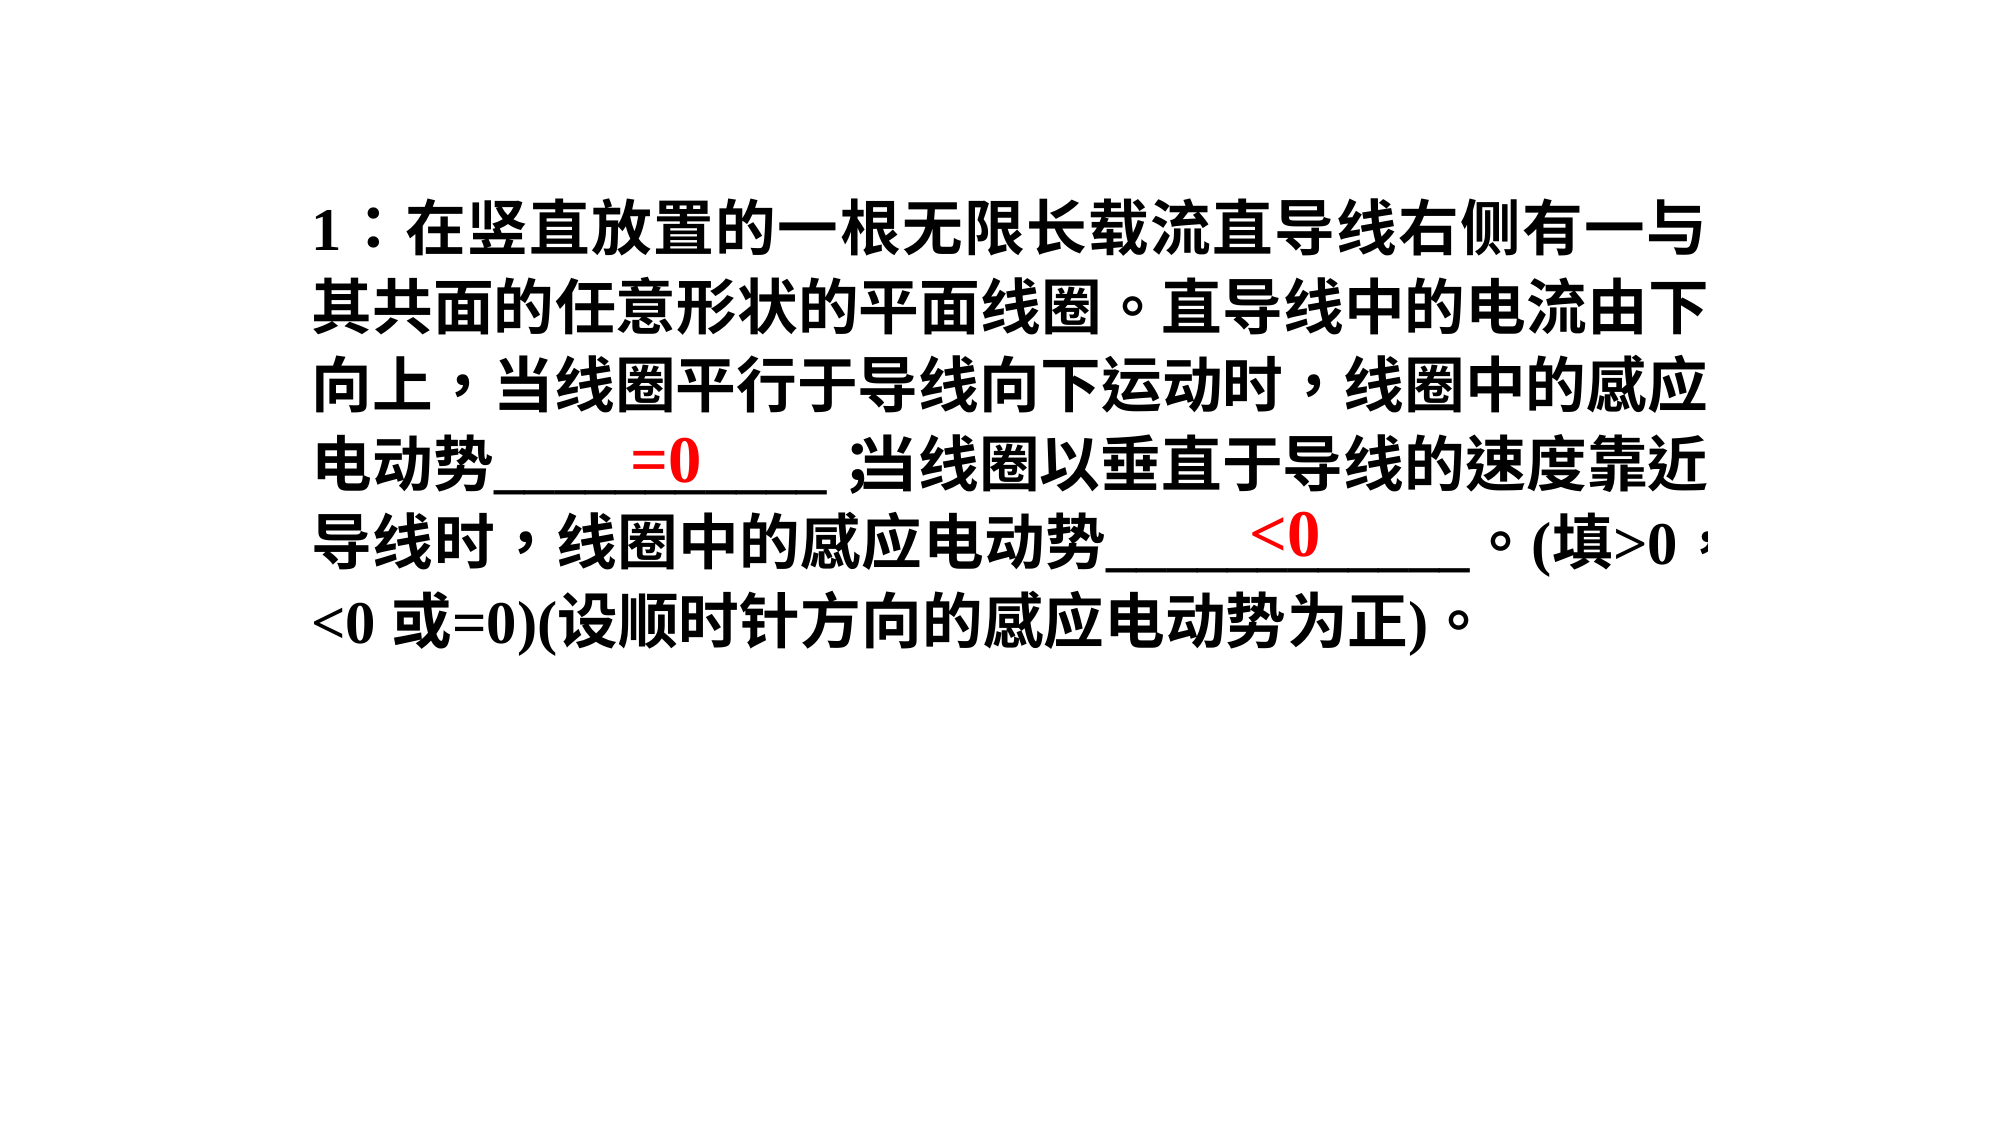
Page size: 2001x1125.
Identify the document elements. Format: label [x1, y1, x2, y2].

picture [311, 190, 1708, 662]
